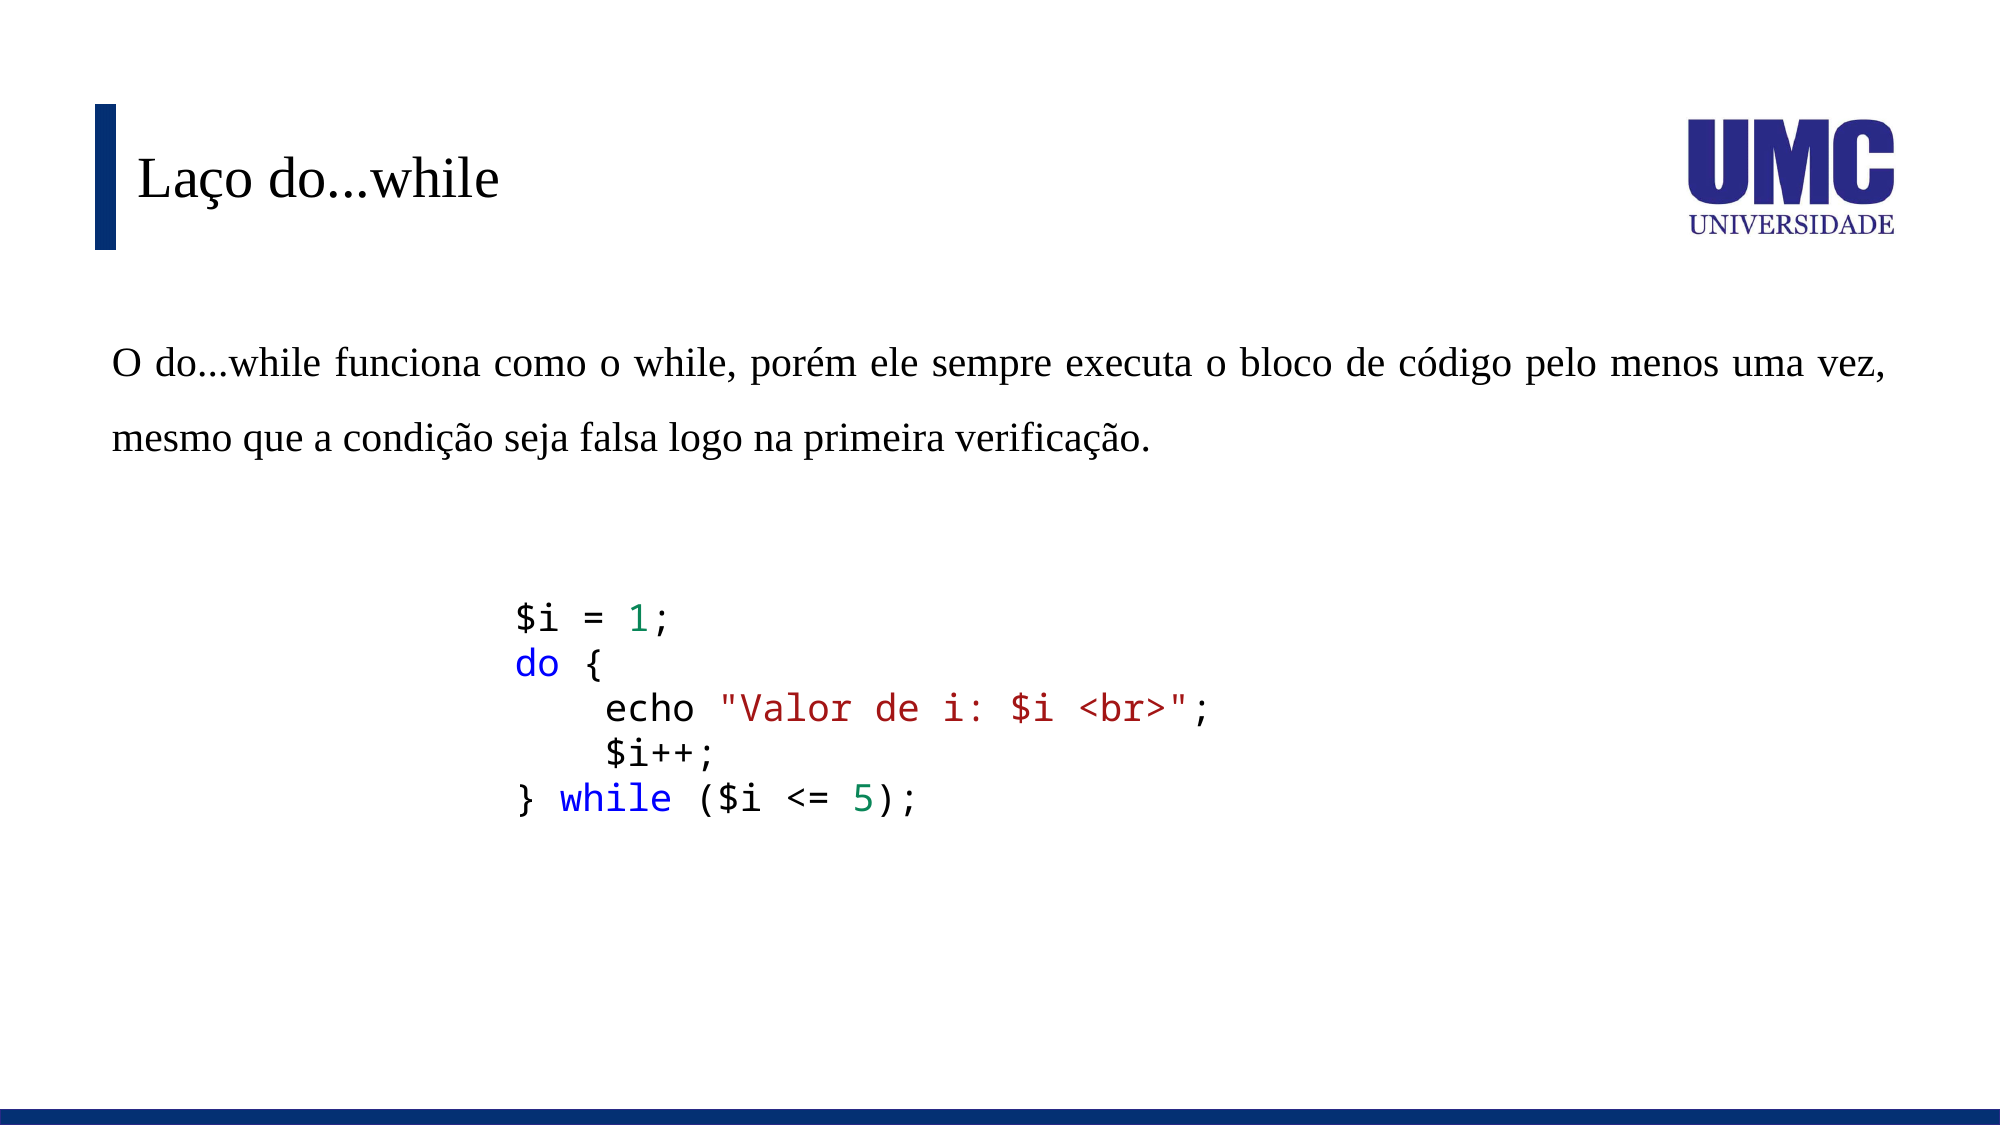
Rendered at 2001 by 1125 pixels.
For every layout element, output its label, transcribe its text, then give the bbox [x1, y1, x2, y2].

picture [1686, 117, 1896, 237]
list O do...while funciona como o while, porém ele sempre executa o bloco de código pelo menos uma vez, mesmo que a condição seja falsa logo na primeira verificação. [97, 302, 1903, 498]
picture [1, 1110, 1999, 1124]
text_box $i = 1; do { echo "Valor de i: $i <br>"; $i++; } while ($i <= 5); [500, 586, 1500, 827]
picture [95, 104, 116, 250]
title Laço do...while [122, 140, 1667, 214]
